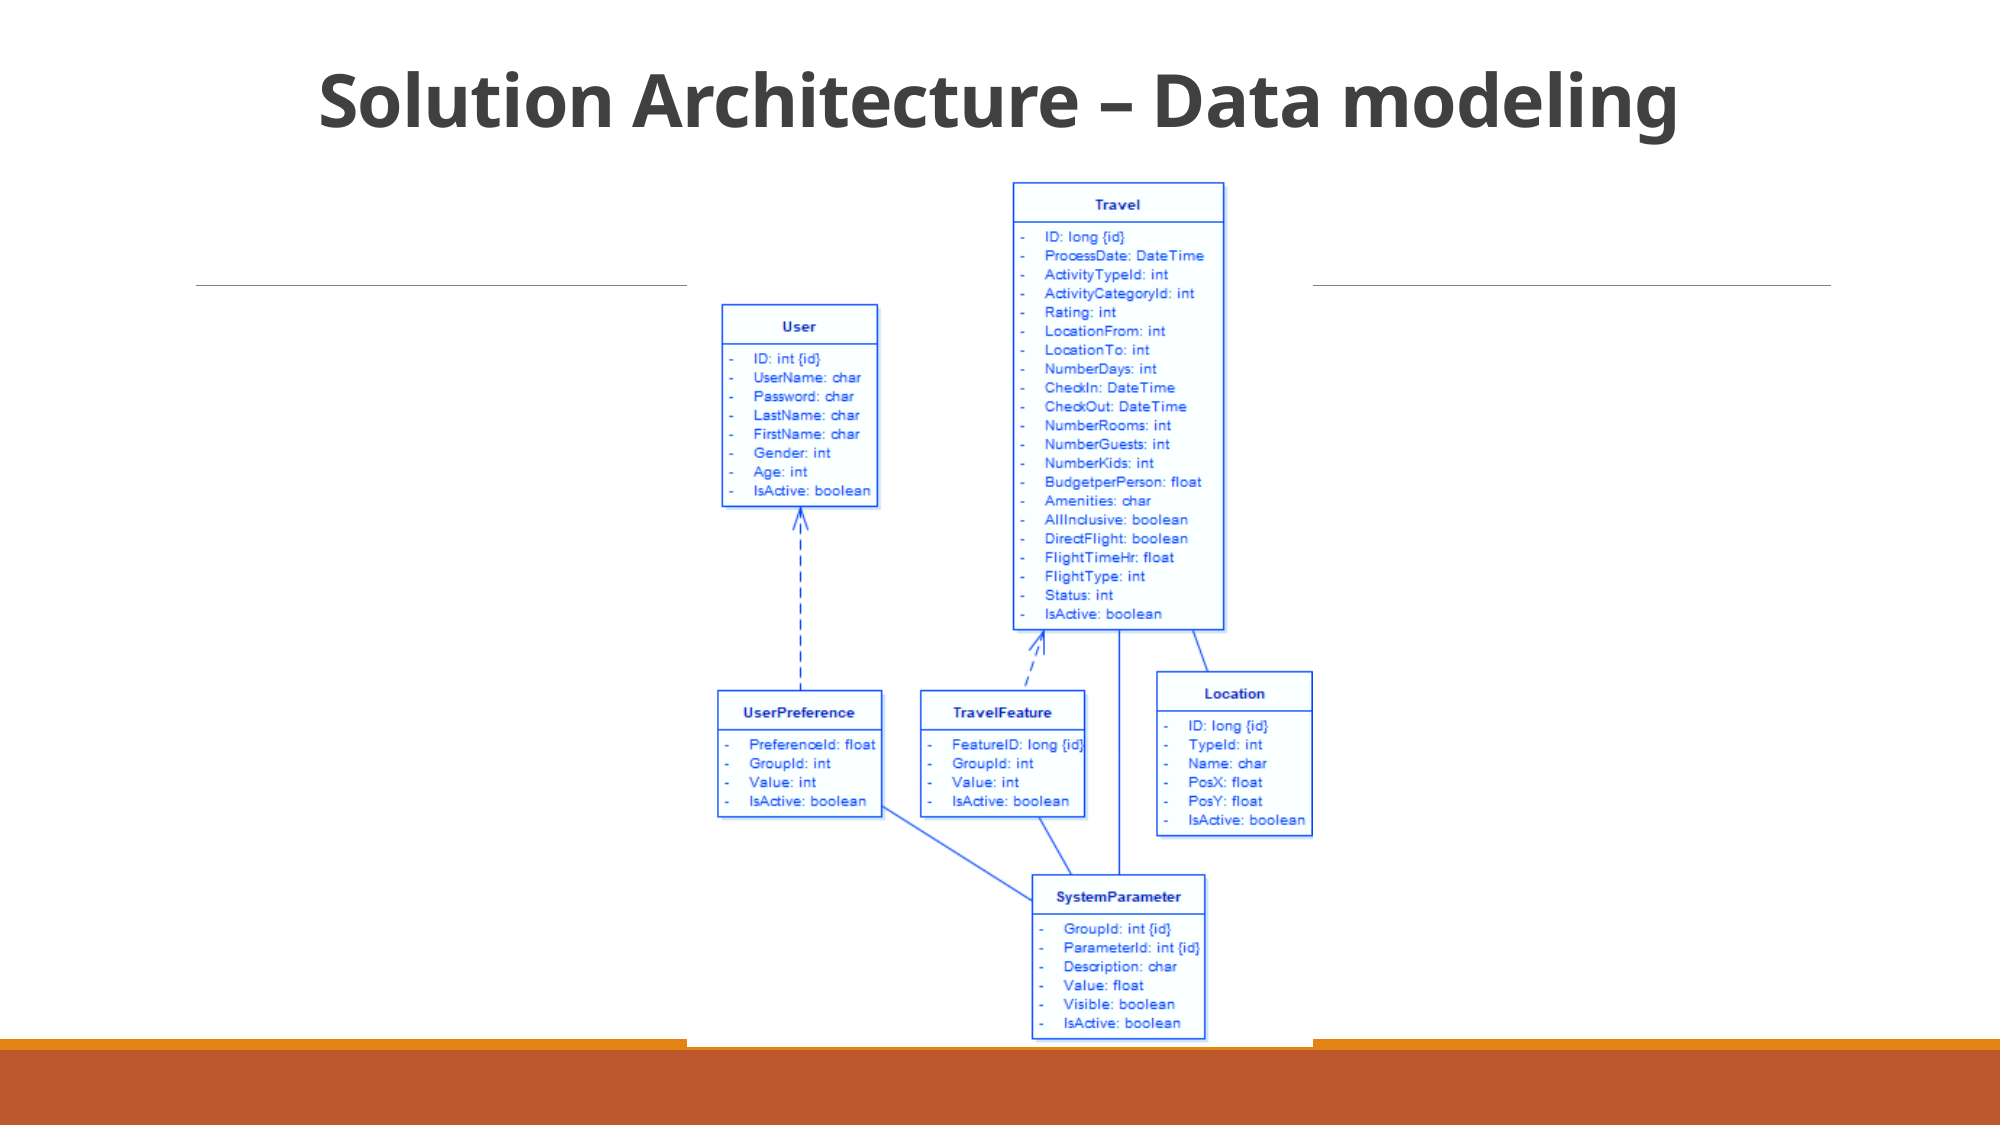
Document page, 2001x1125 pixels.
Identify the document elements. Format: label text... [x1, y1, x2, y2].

title Solution Architecture – Data modeling [137, 59, 1863, 150]
picture [686, 149, 1314, 1047]
